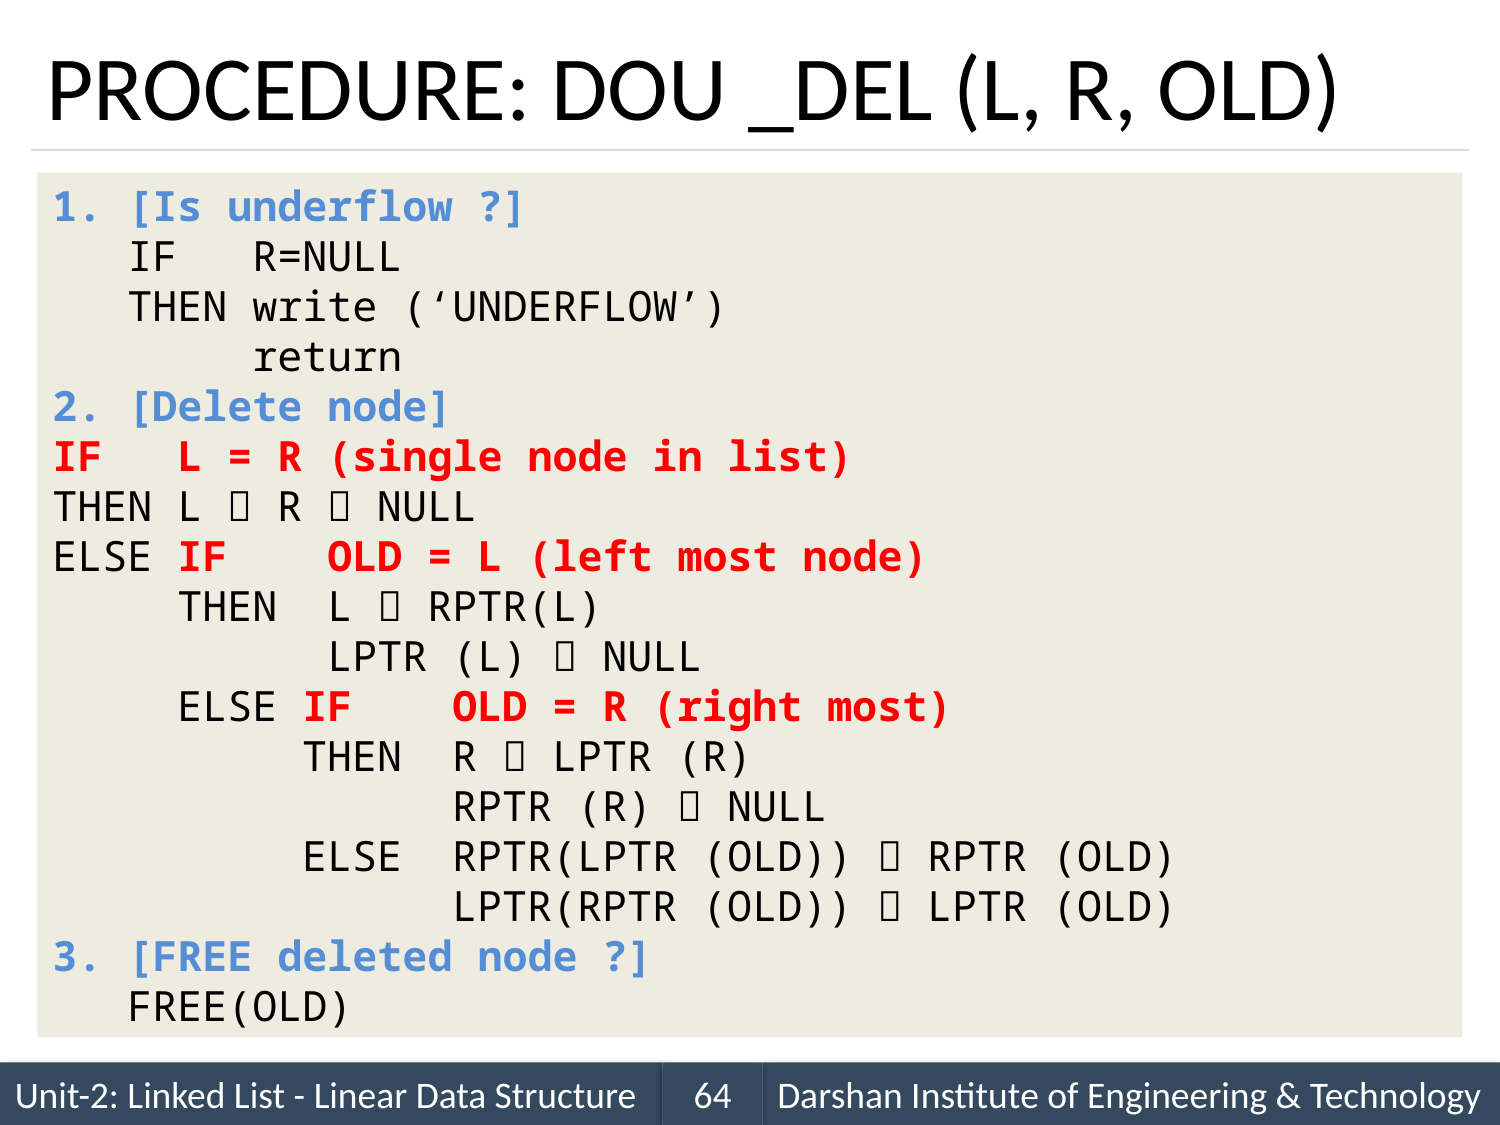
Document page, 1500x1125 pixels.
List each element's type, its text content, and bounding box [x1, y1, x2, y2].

text_box 1. [Is underflow ?] IF R=NULL THEN write (‘UNDERFLOW’) return 2. [Delete node] IF L = R (single node in list) THEN L  R  NULL ELSE IF OLD = L (left most node) THEN L  RPTR(L) LPTR (L)  NULL ELSE IF OLD = R (right most) THEN R  LPTR (R) RPTR (R)  NULL ELSE RPTR(LPTR (OLD))  RPTR (OLD) LPTR(RPTR (OLD))  LPTR (OLD) 3. [FREE deleted node ?] FREE(OLD) [37, 172, 1463, 1038]
title PROCEDURE: DOU _DEL (L, R, OLD) [31, 17, 1469, 150]
